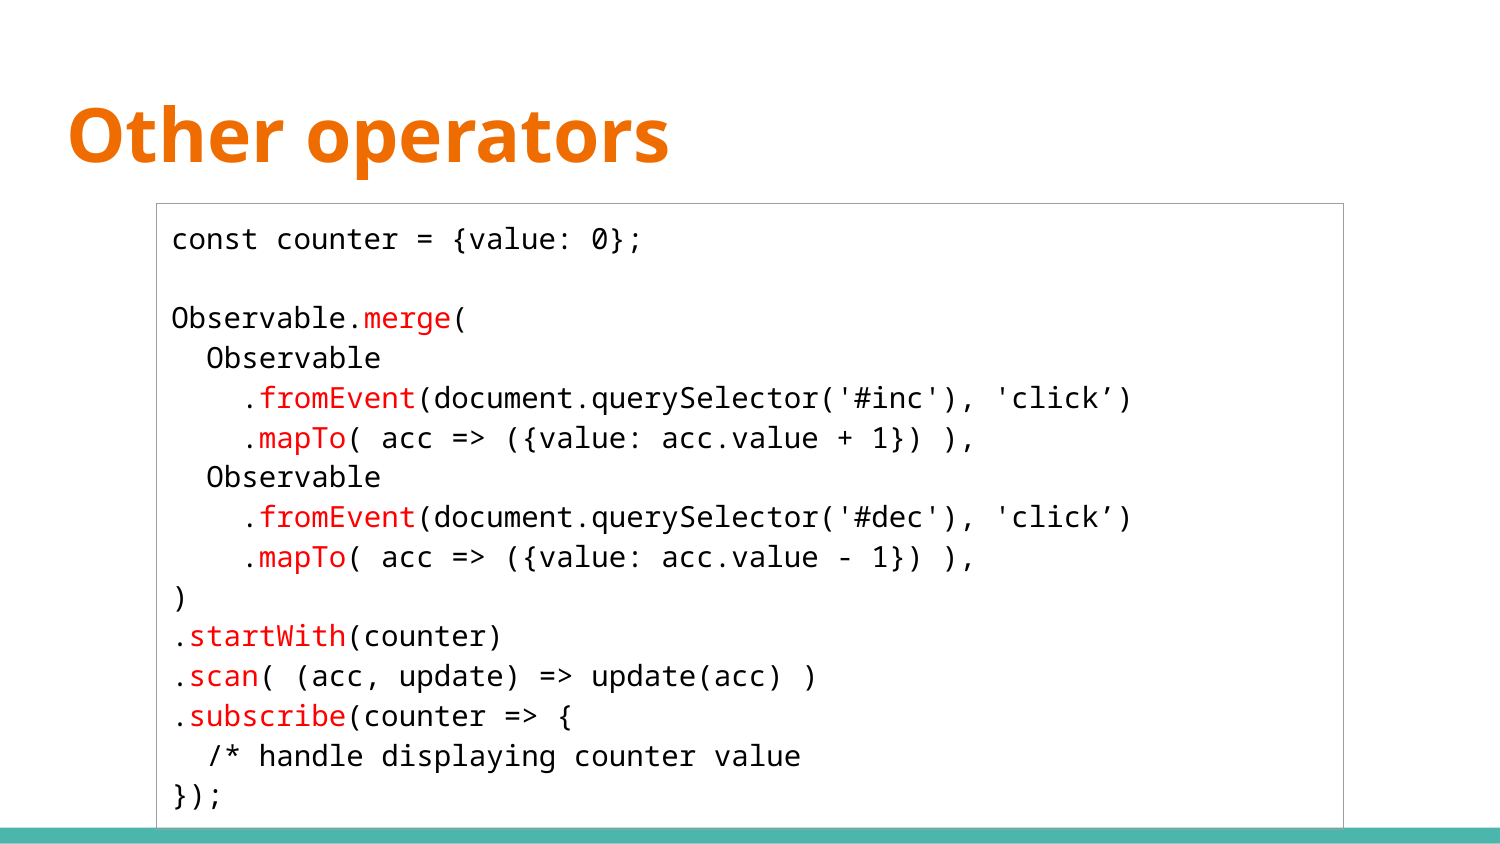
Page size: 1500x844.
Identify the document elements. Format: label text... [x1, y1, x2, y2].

title Other operators [51, 72, 1449, 189]
table_header const counter = {value: 0}; Observable.merge( Observable .fromEvent(document.querySelector('#inc'), 'click’) .mapTo( acc => ({value: acc.value + 1}) ), Observable .fromEvent(document.querySelector('#dec'), 'click’) .mapTo( acc => ({value: acc.value - 1}) ), ) .startWith(counter) .scan( (acc, update) => update(acc) ) .subscribe(counter => { /* handle displaying counter value }); [157, 204, 1343, 829]
